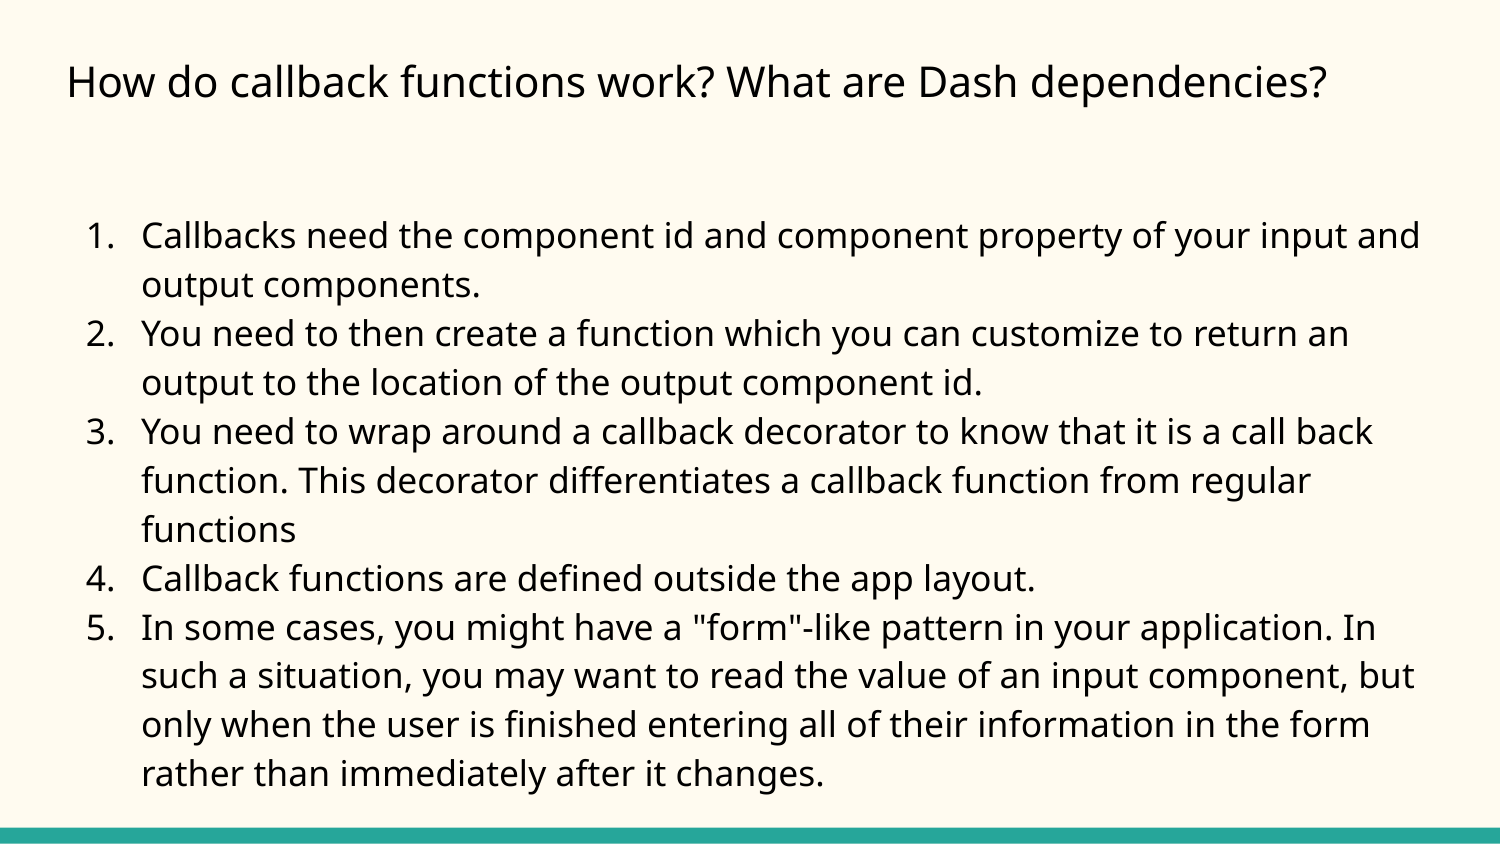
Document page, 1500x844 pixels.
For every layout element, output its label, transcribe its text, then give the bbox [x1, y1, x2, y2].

title How do callback functions work? What are Dash dependencies? [51, 40, 1449, 141]
list Callbacks need the component id and component property of your input and output components. You need to then create a function which you can customize to return an output to the location of the output component id. You need to wrap around a callback decorator to know that it is a call back function. This decorator differentiates a callback function from regular functions Callback functions are defined outside the app layout. In some cases, you might have a "form"-like pattern in your application. In such a situation, you may want to read the value of an input component, but only when the user is finished entering all of their information in the form rather than immediately after it changes. [51, 192, 1449, 750]
